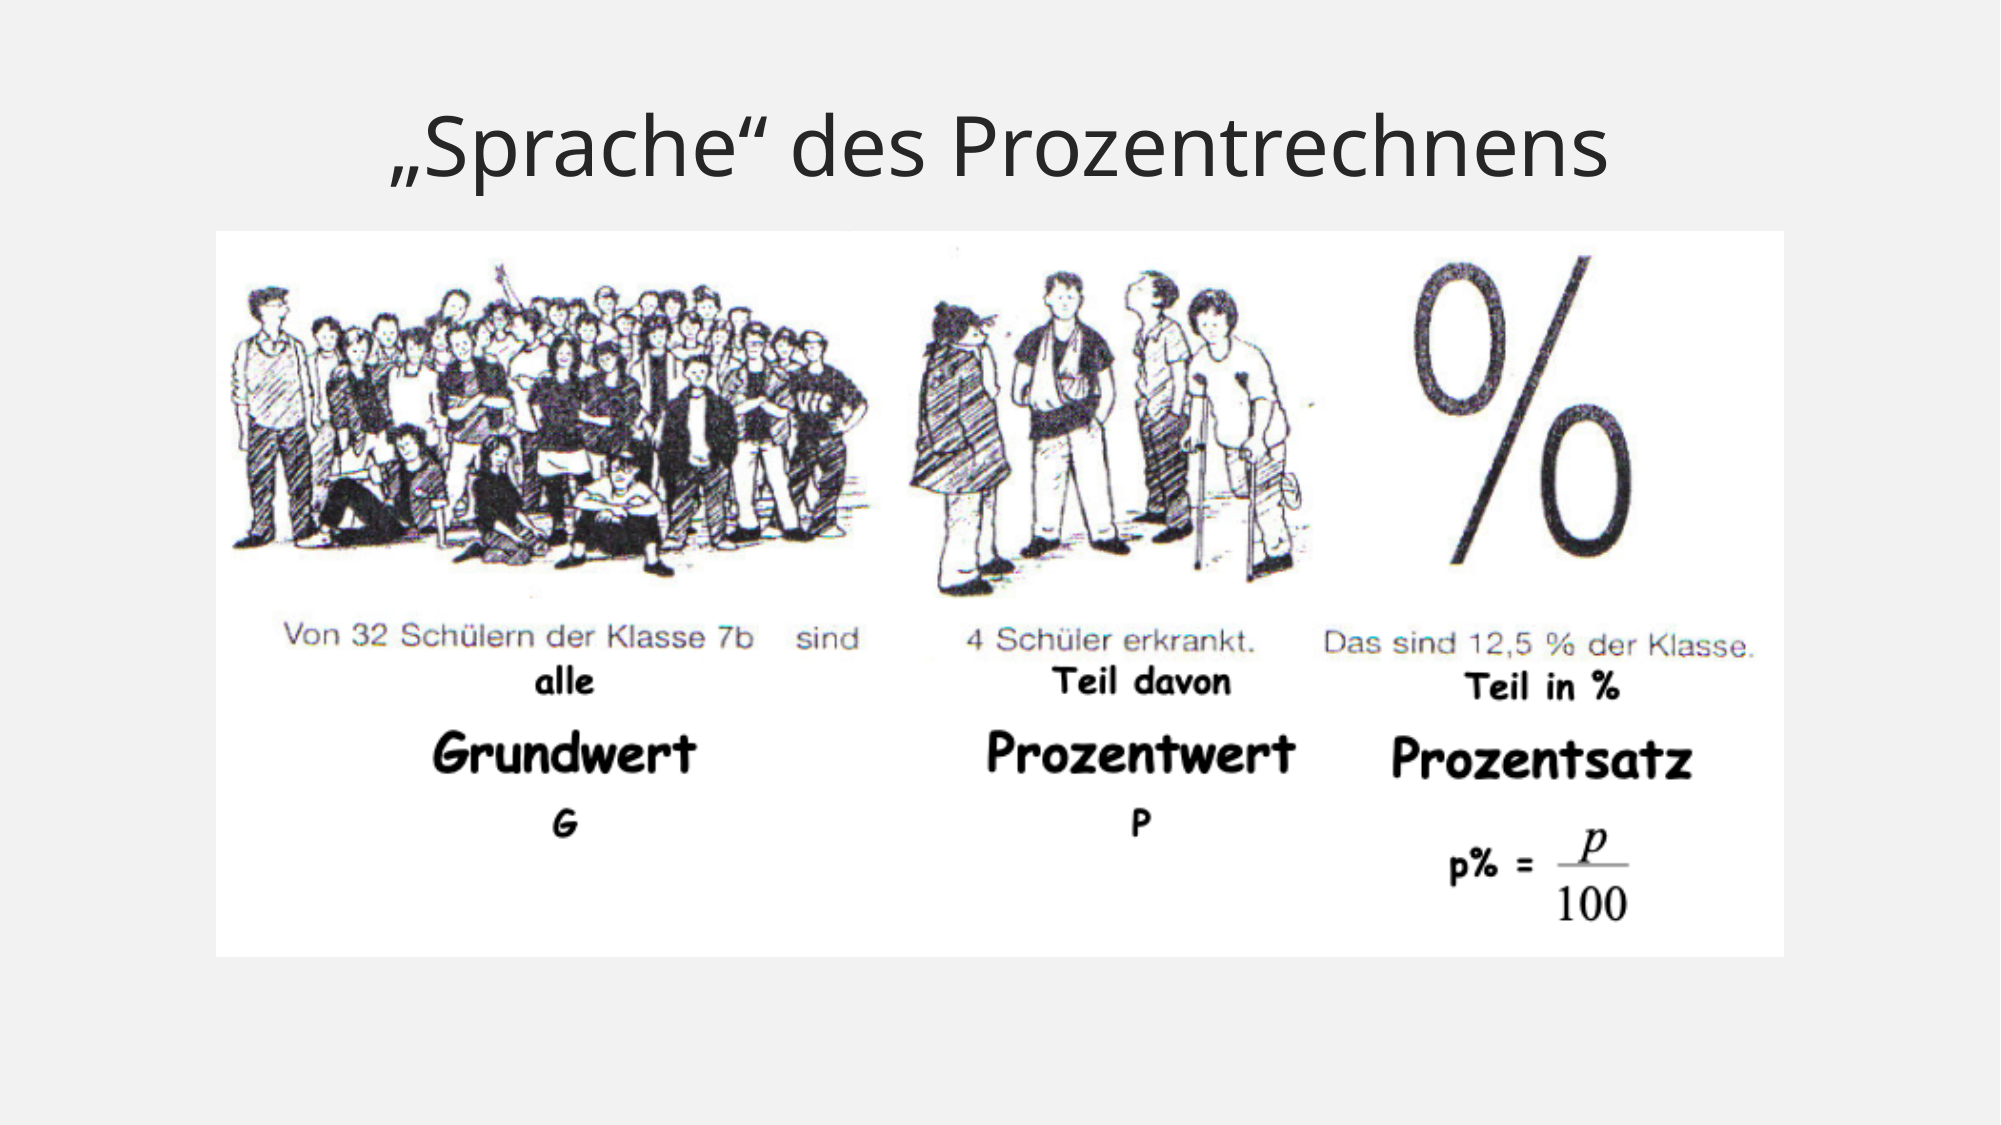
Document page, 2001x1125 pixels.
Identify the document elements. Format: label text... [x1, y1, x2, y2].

picture [216, 231, 1784, 957]
list „Sprache“ des Prozentrechnens [366, 85, 1634, 231]
